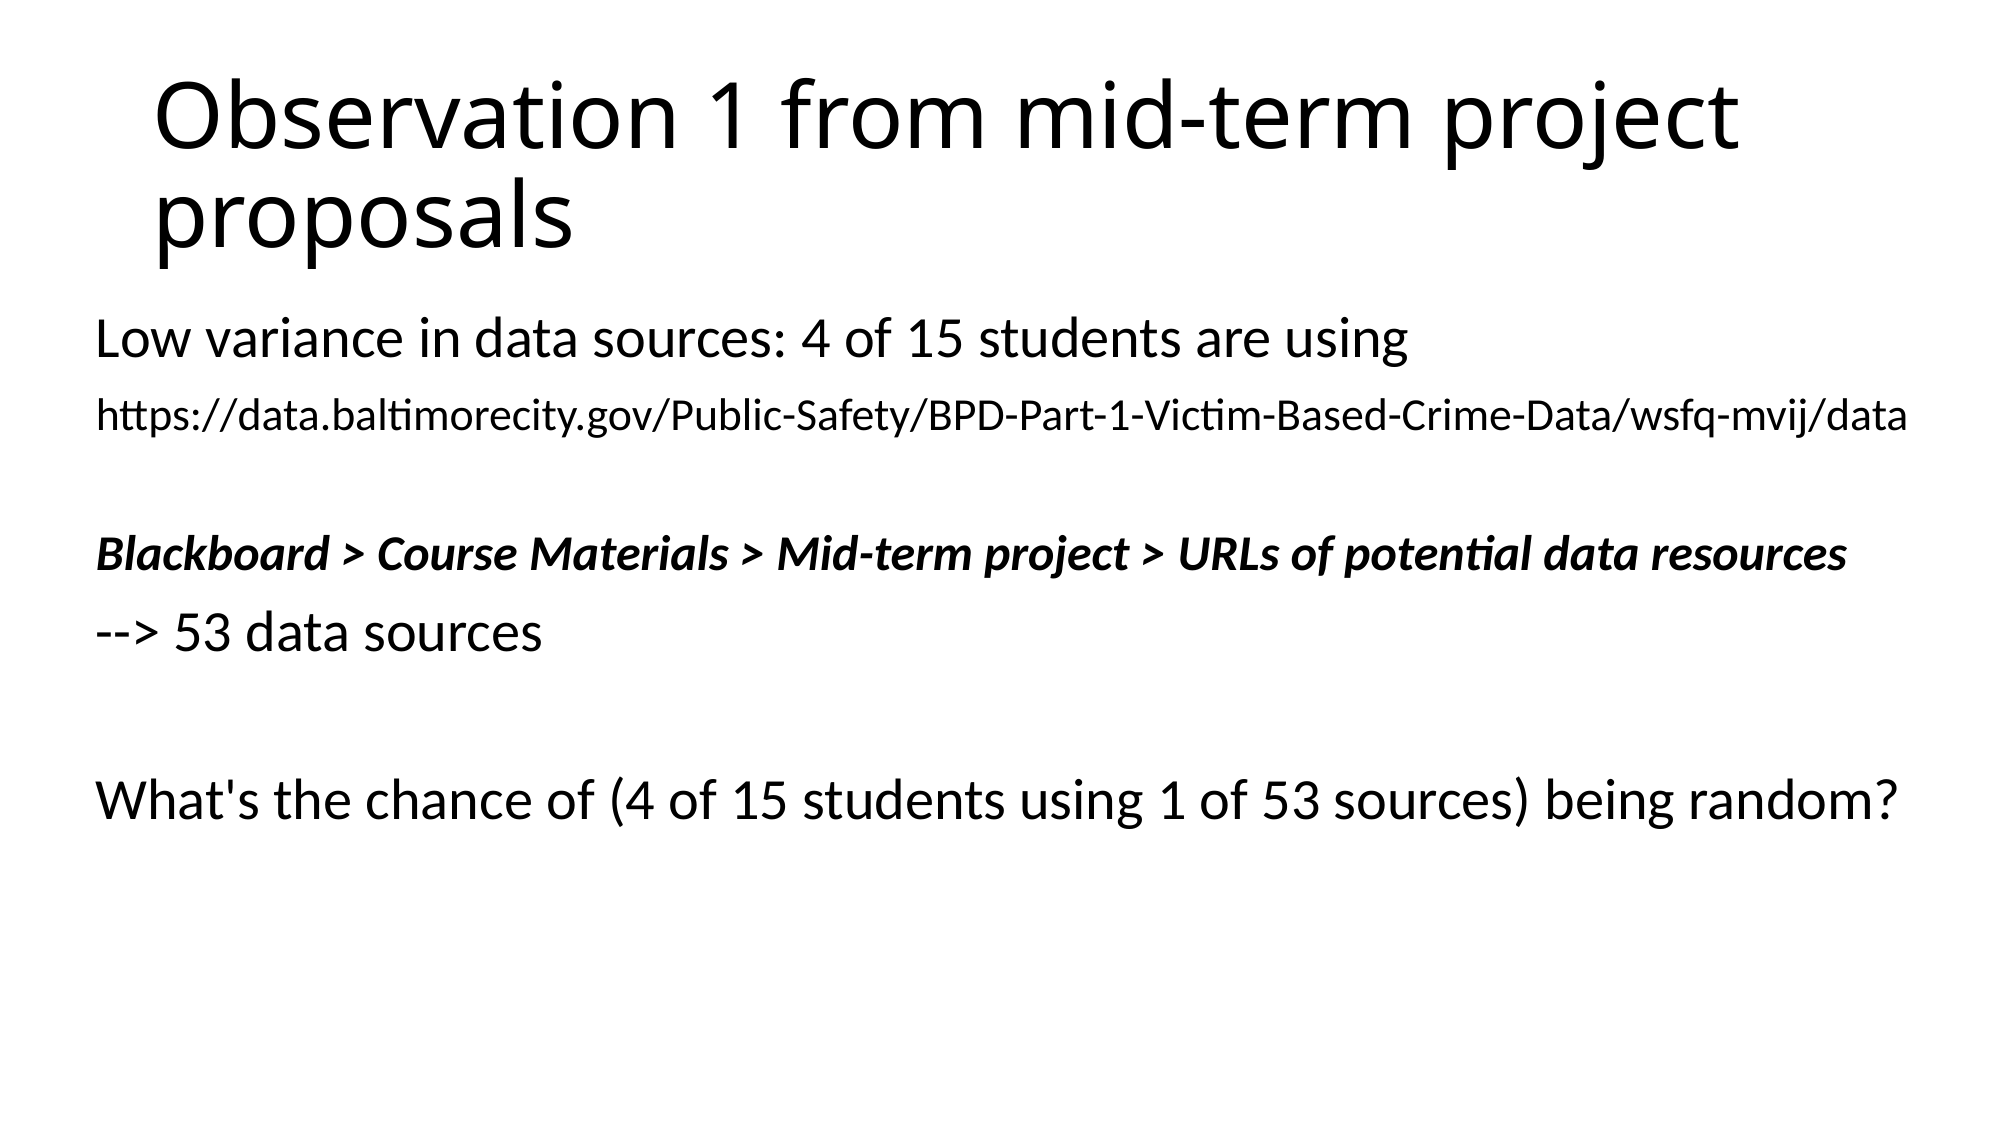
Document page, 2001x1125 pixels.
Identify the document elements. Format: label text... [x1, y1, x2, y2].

title Observation 1 from mid-term project proposals [137, 59, 1943, 278]
list Low variance in data sources: 4 of 15 students are using https://data.baltimorecity.gov/Public-Safety/BPD-Part-1-Victim-Based-Crime-Data/wsfq-mvij/data Blackboard > Course Materials > Mid-term project > URLs of potential data resources --> 53 data sources What's the chance of (4 of 15 students using 1 of 53 sources) being random? [80, 299, 1943, 1014]
